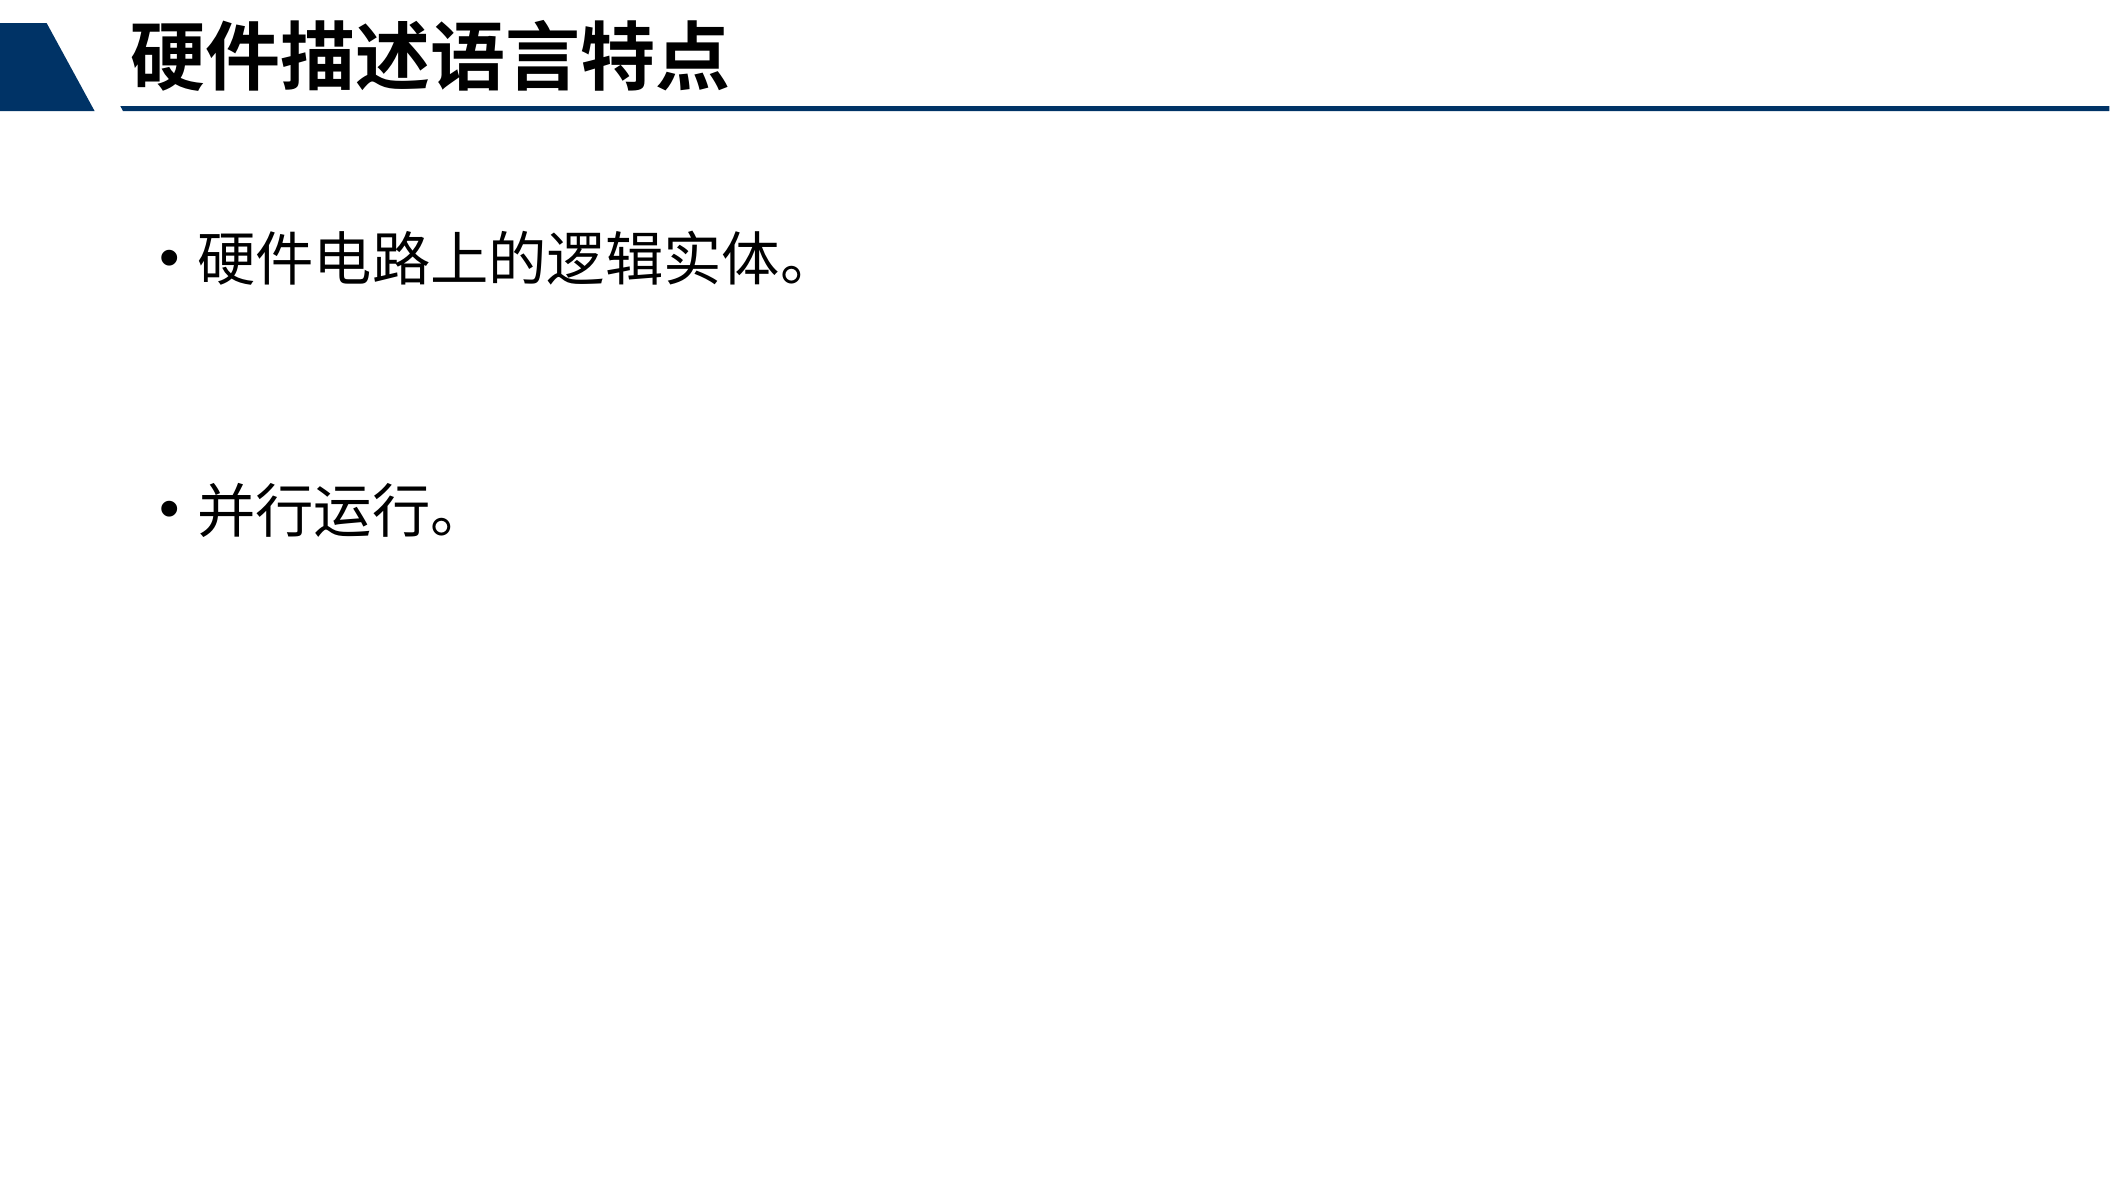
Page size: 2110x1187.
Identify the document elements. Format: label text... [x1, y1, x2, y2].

text_box [1466, 104, 2110, 113]
text_box 硬件描述语言特点 [115, 12, 1466, 200]
text_box [0, 22, 97, 113]
list 硬件电路上的逻辑实体。 并行运行。 [145, 179, 1894, 963]
